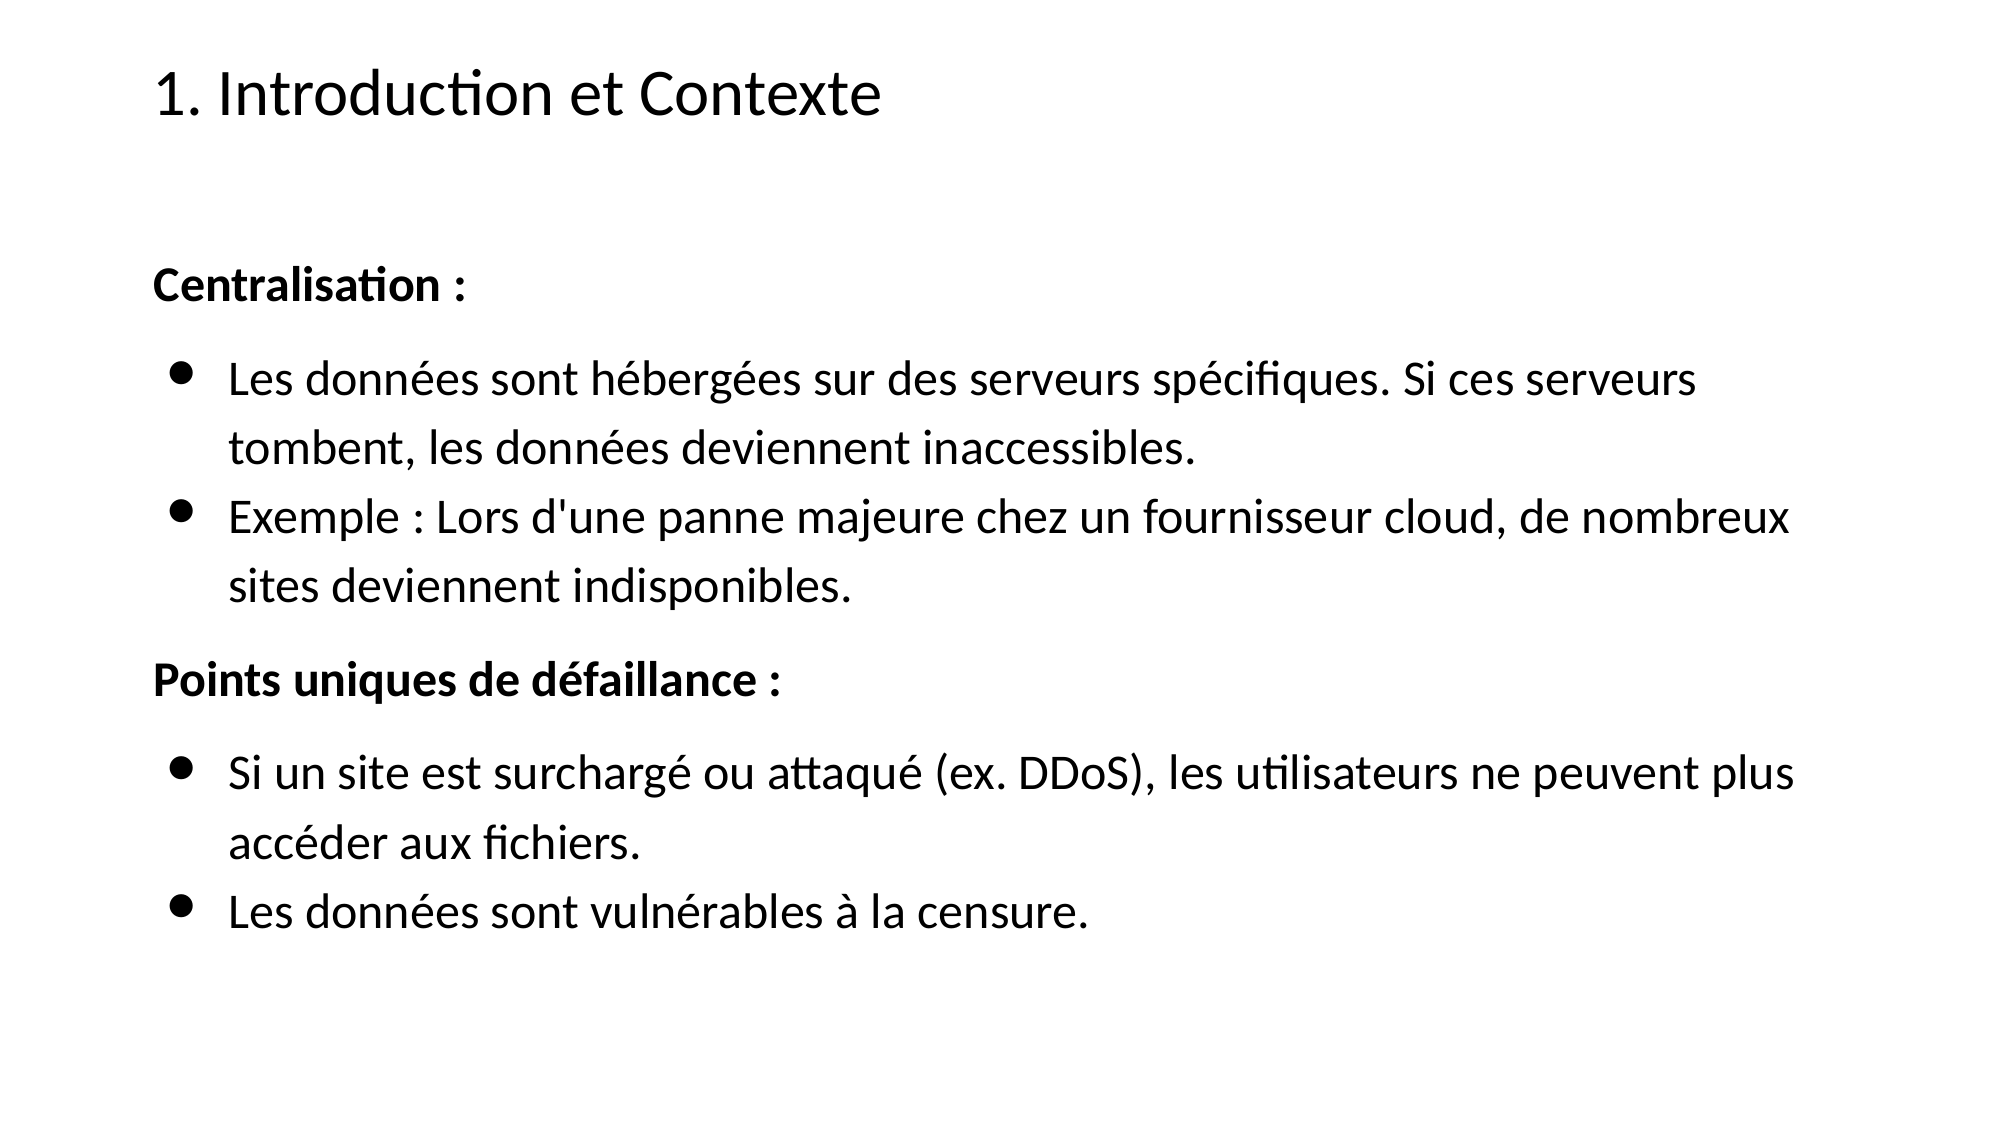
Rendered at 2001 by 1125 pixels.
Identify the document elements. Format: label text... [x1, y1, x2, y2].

text_box Centralisation : Les données sont hébergées sur des serveurs spécifiques. Si ces serveurs tombent, les données deviennent inaccessibles. Exemple : Lors d'une panne majeure chez un fournisseur cloud, de nombreux sites deviennent indisponibles. Points uniques de défaillance : Si un site est surchargé ou attaqué (ex. DDoS), les utilisateurs ne peuvent plus accéder aux fichiers. Les données sont vulnérables à la censure. [138, 234, 1866, 946]
text_box 1. Introduction et Contexte [137, 59, 1863, 155]
